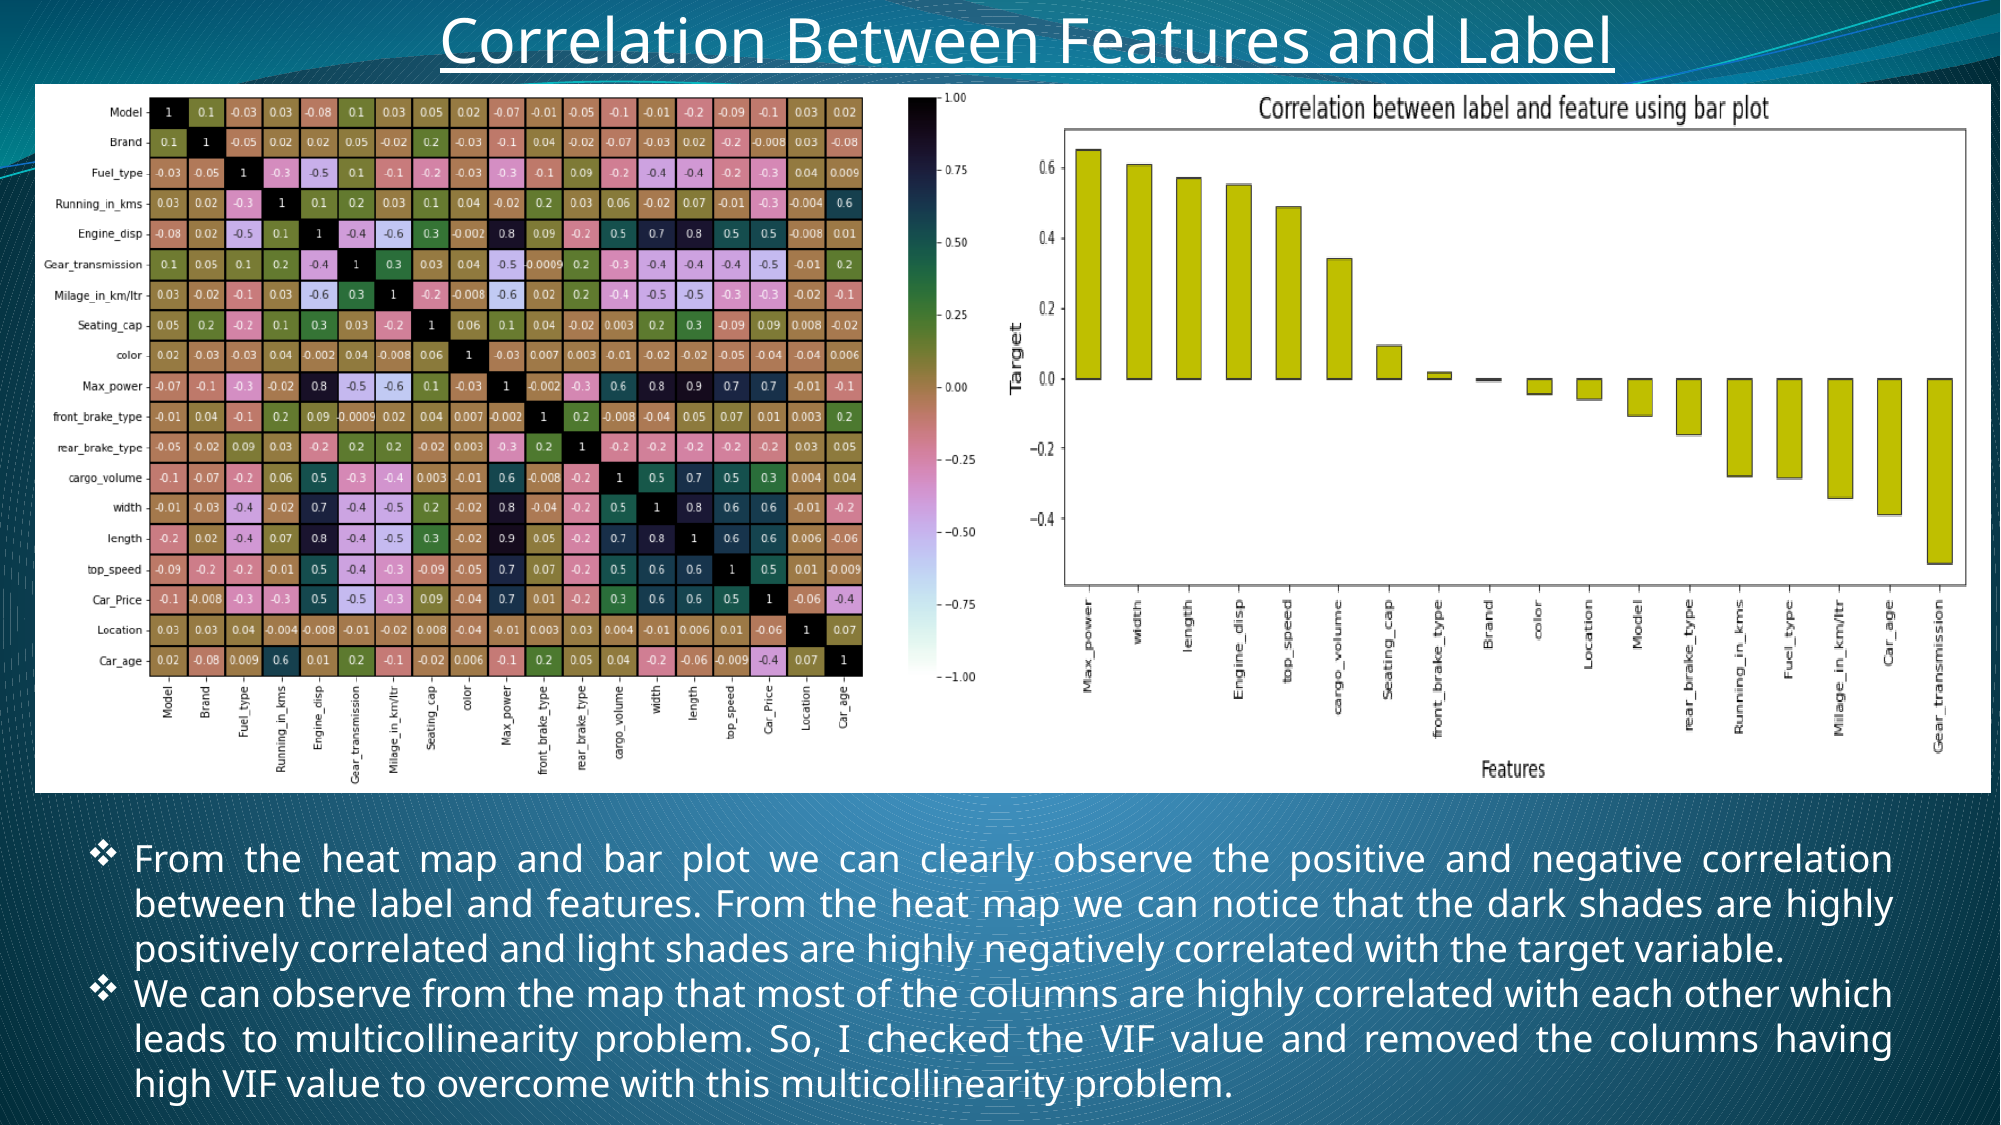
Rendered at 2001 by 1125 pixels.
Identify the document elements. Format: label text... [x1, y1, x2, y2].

picture [34, 84, 1991, 793]
text_box Correlation Between Features and Label [130, 0, 1924, 83]
text_box From the heat map and bar plot we can clearly observe the positive and negative correlation between the label and features. From the heat map we can notice that the dark shades are highly positively correlated and light shades are highly negatively correlated with the target variable. We can observe from the map that most of the columns are highly correlated with each other which leads to multicollinearity problem. So, I checked the VIF value and removed the columns having high VIF value to overcome with this multicollinearity problem. [71, 827, 1911, 1112]
